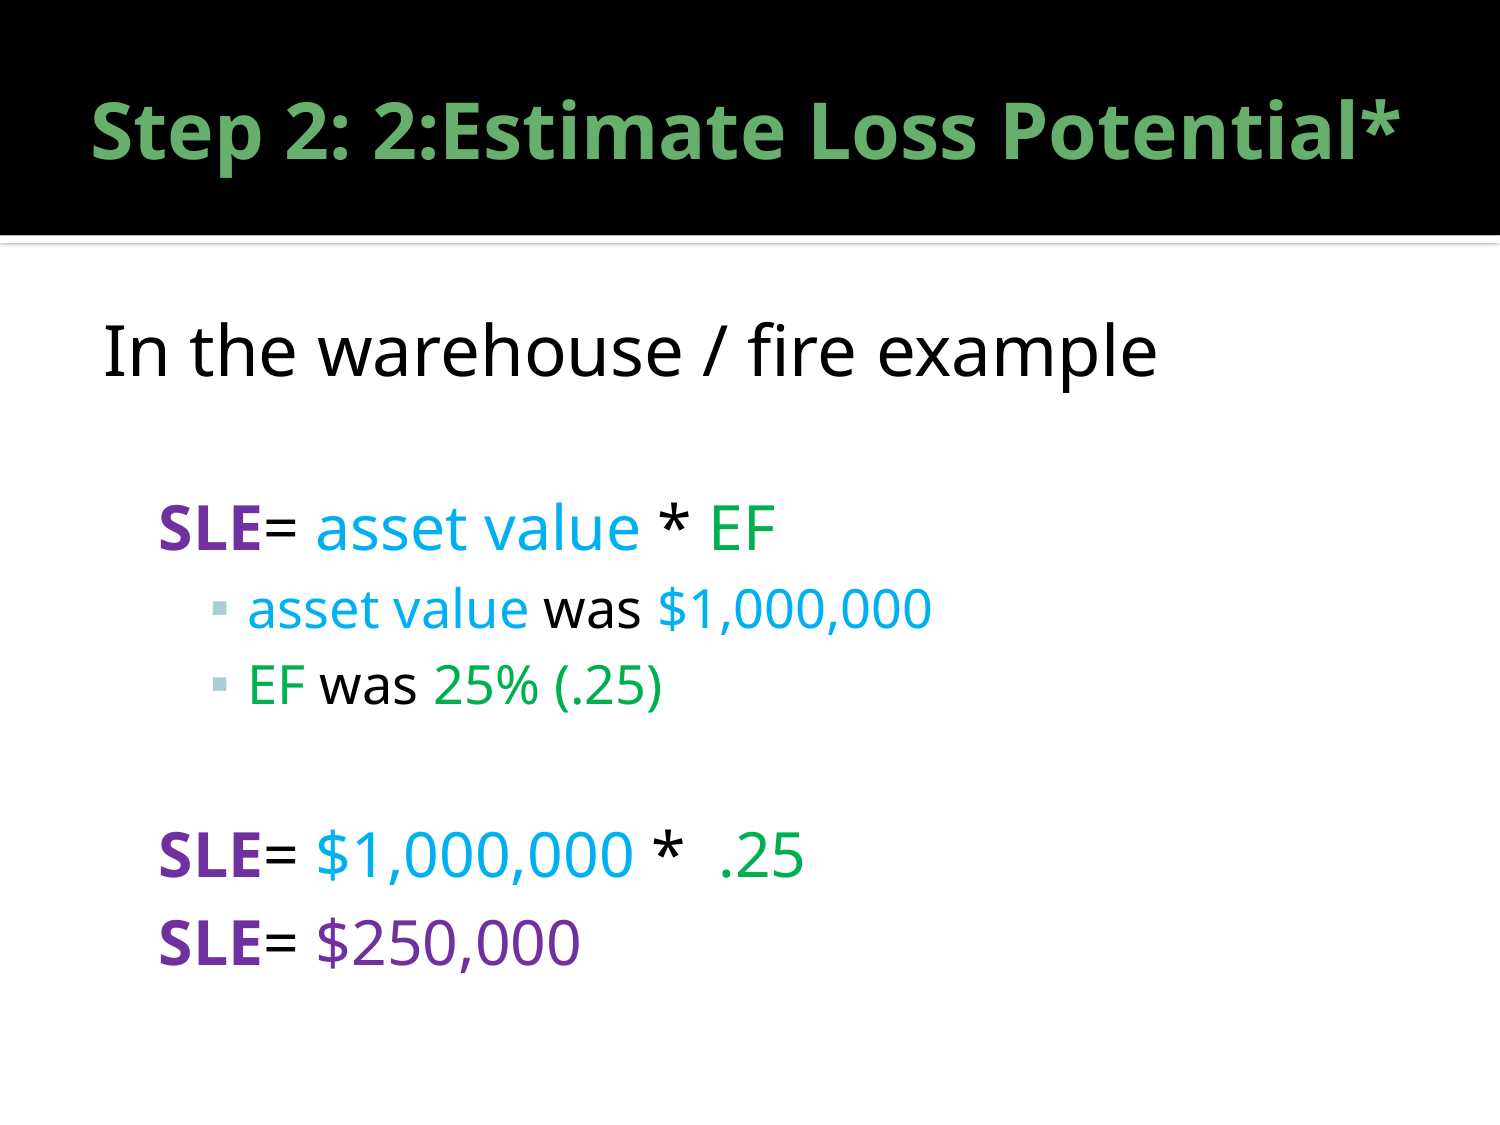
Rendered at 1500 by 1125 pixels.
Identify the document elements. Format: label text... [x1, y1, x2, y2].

title Step 2: 2:Estimate Loss Potential* [75, 25, 1425, 231]
list In the warehouse / fire example SLE= asset value * EF asset value was $1,000,000 EF was 25% (.25) SLE= $1,000,000 * .25 SLE= $250,000 [75, 291, 1425, 1050]
